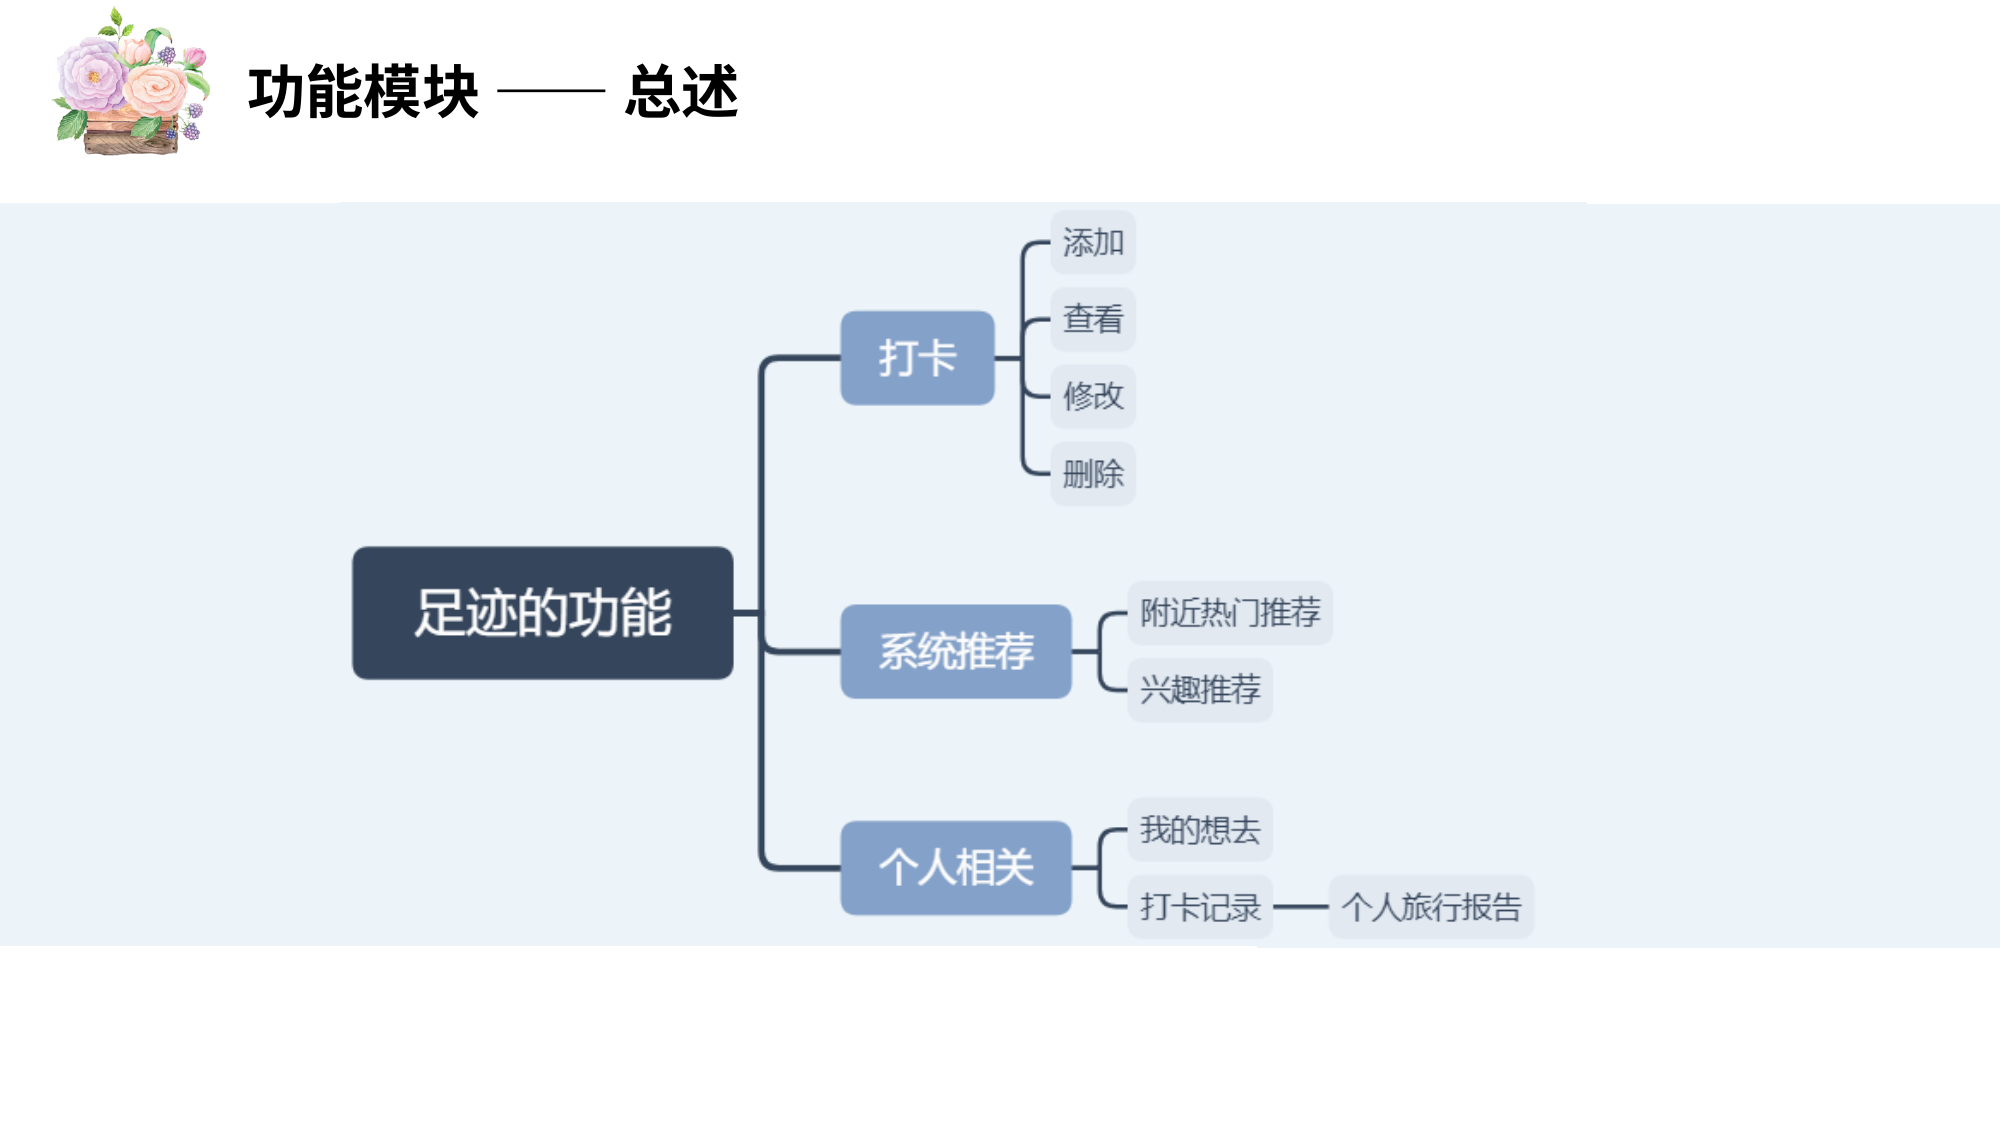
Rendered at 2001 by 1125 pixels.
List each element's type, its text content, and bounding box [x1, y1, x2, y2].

picture [32, 0, 233, 191]
picture [0, 202, 2000, 948]
text_box 功能模块 —— 总述 [233, 47, 897, 132]
